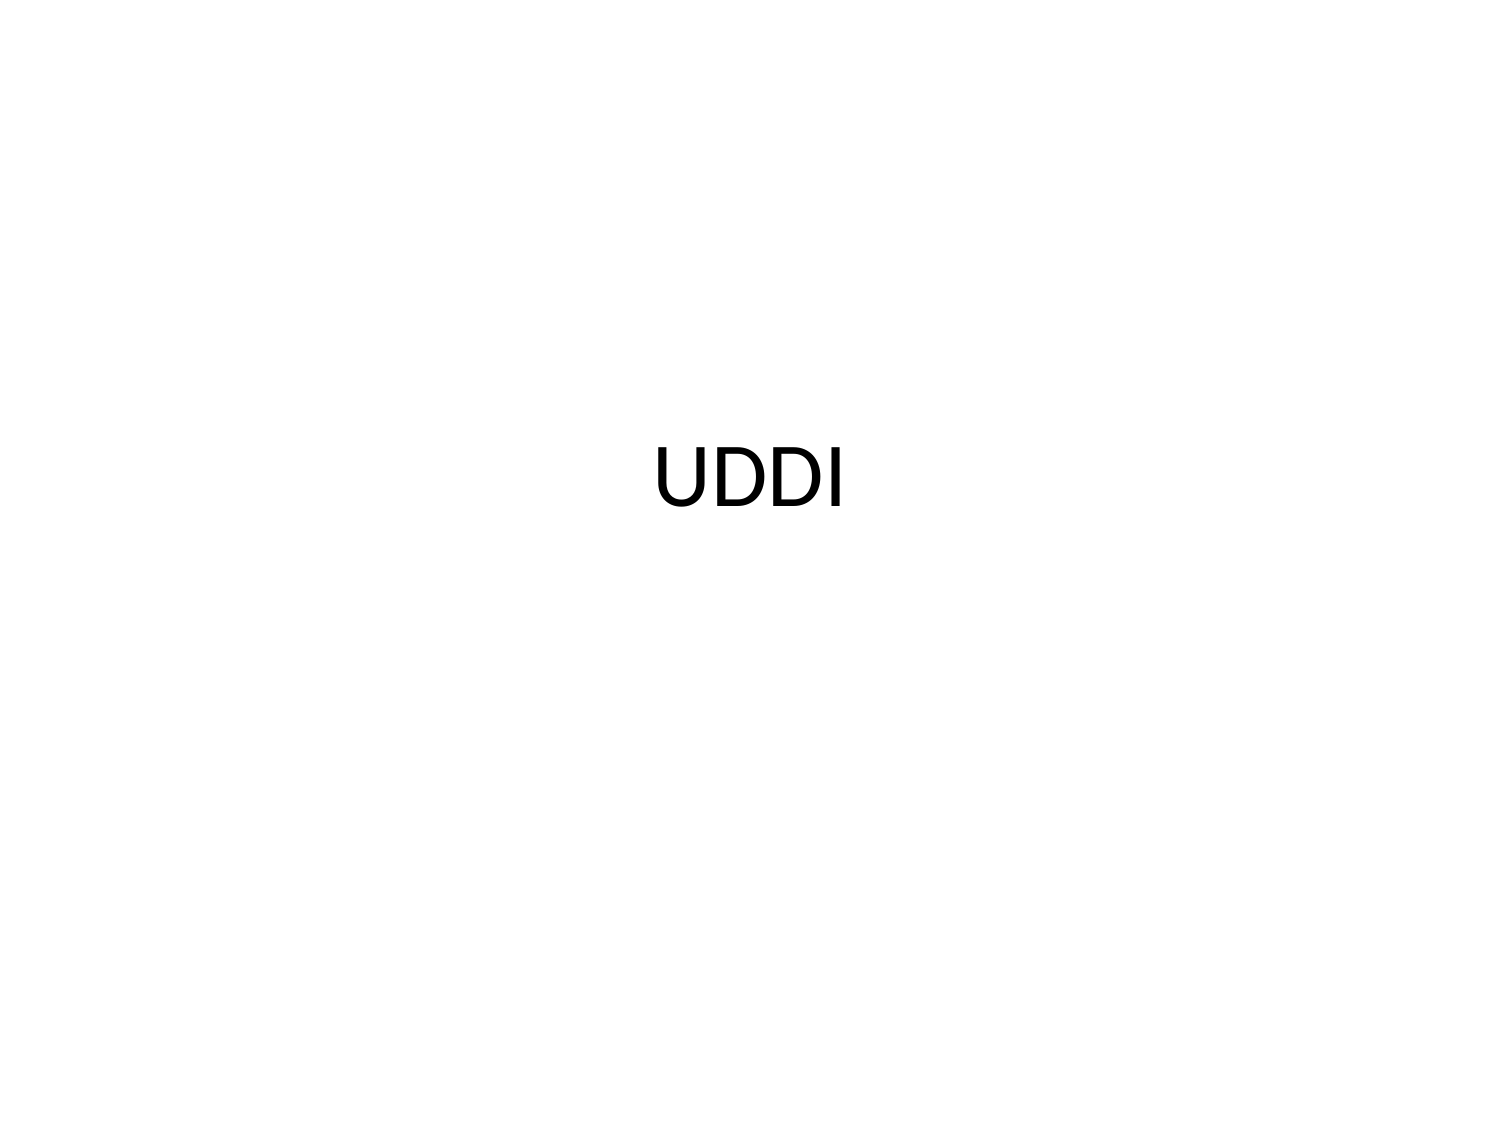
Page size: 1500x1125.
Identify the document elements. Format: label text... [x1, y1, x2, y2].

title UDDI [112, 349, 1388, 591]
